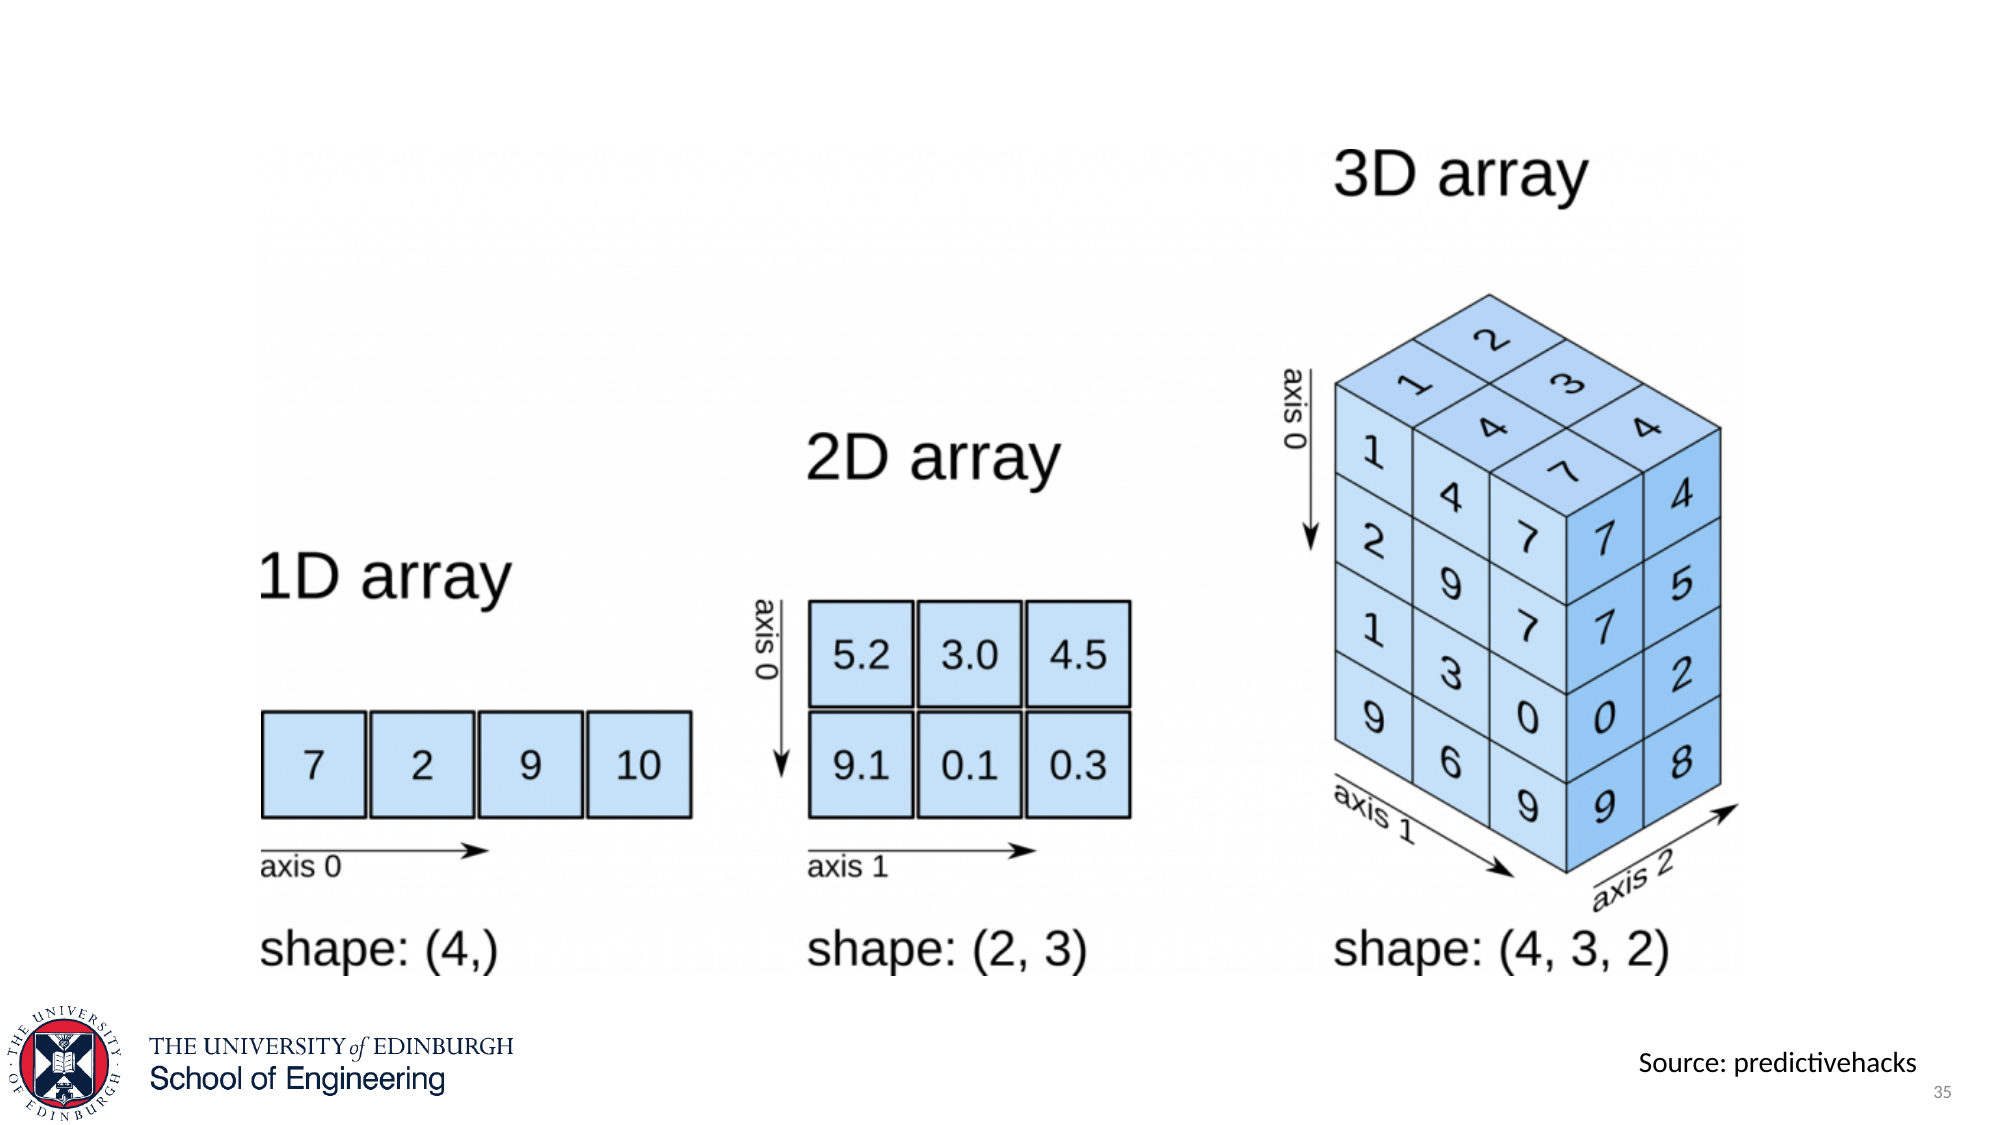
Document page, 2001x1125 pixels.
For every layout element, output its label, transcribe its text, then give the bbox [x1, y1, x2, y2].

text_box Source: predictivehacks [1623, 1035, 2000, 1086]
picture [7, 1006, 513, 1121]
slide_number 35 [1894, 1086, 1968, 1121]
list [261, 149, 1739, 976]
